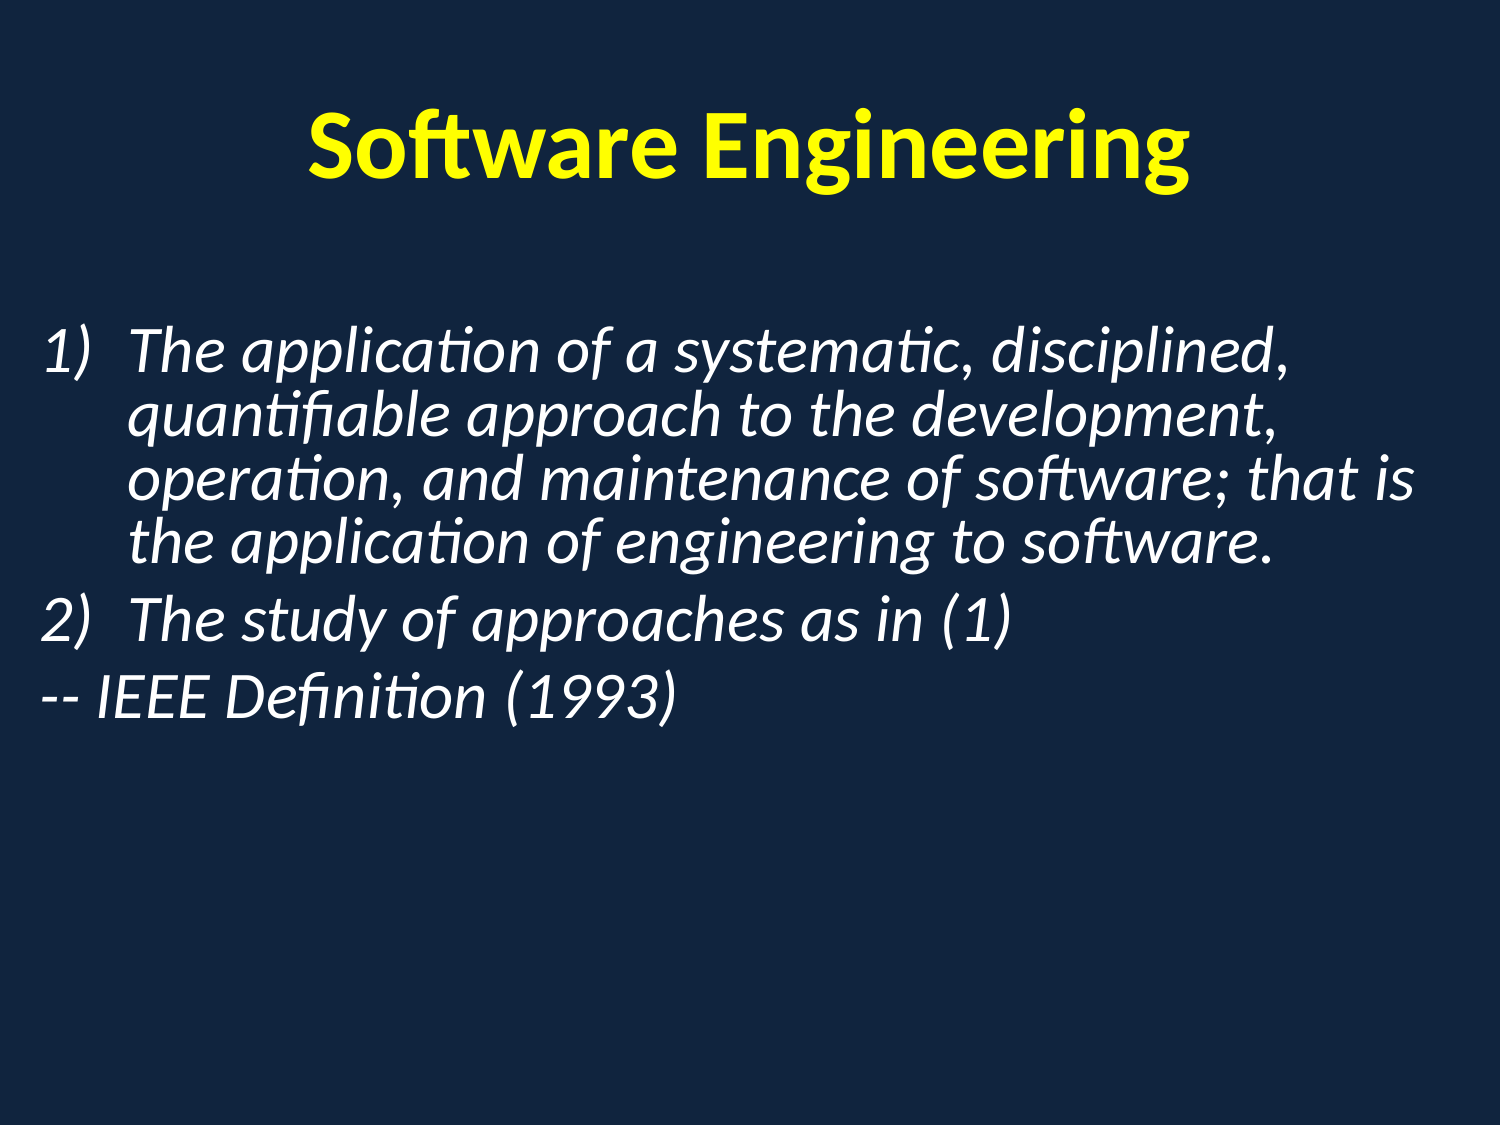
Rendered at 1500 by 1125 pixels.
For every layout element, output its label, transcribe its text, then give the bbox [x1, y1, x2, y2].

title Software Engineering [75, 45, 1425, 220]
list The application of a systematic, disciplined, quantifiable approach to the development, operation, and maintenance of software; that is the application of engineering to software. The study of approaches as in (1) -- IEEE Definition (1993) [24, 220, 1475, 963]
